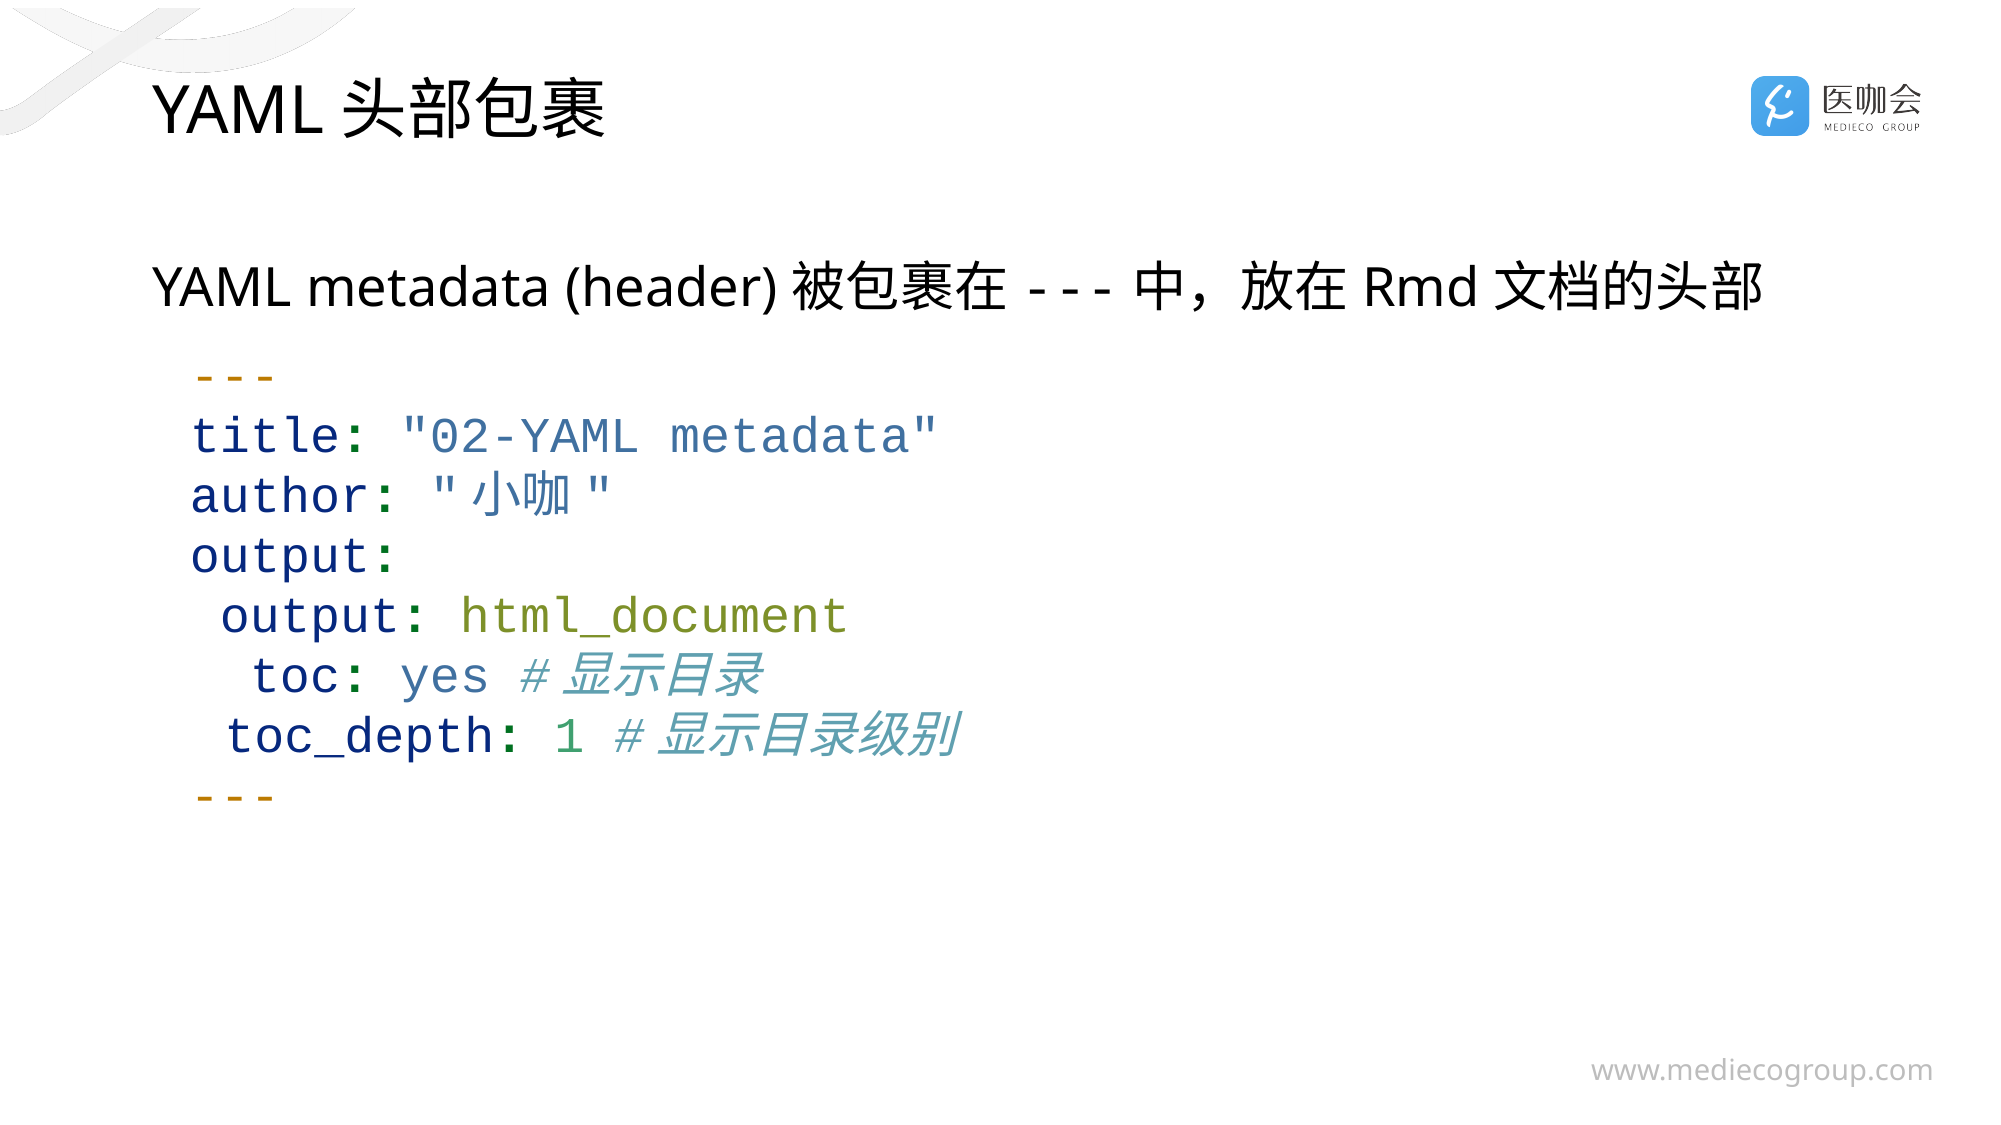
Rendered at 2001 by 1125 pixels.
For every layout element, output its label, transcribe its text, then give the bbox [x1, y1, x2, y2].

picture [1751, 76, 1921, 136]
list YAML metadata (header)被包裹在---中，放在Rmd文档的头部 --- title: "02-YAML metadata" author: "小咖" output: output: html_document toc: yes #显示目录 toc_depth: 1 #显示目录级别 --- [137, 244, 1921, 1014]
picture [0, 8, 368, 168]
title YAML头部包裹 [137, 59, 1530, 164]
